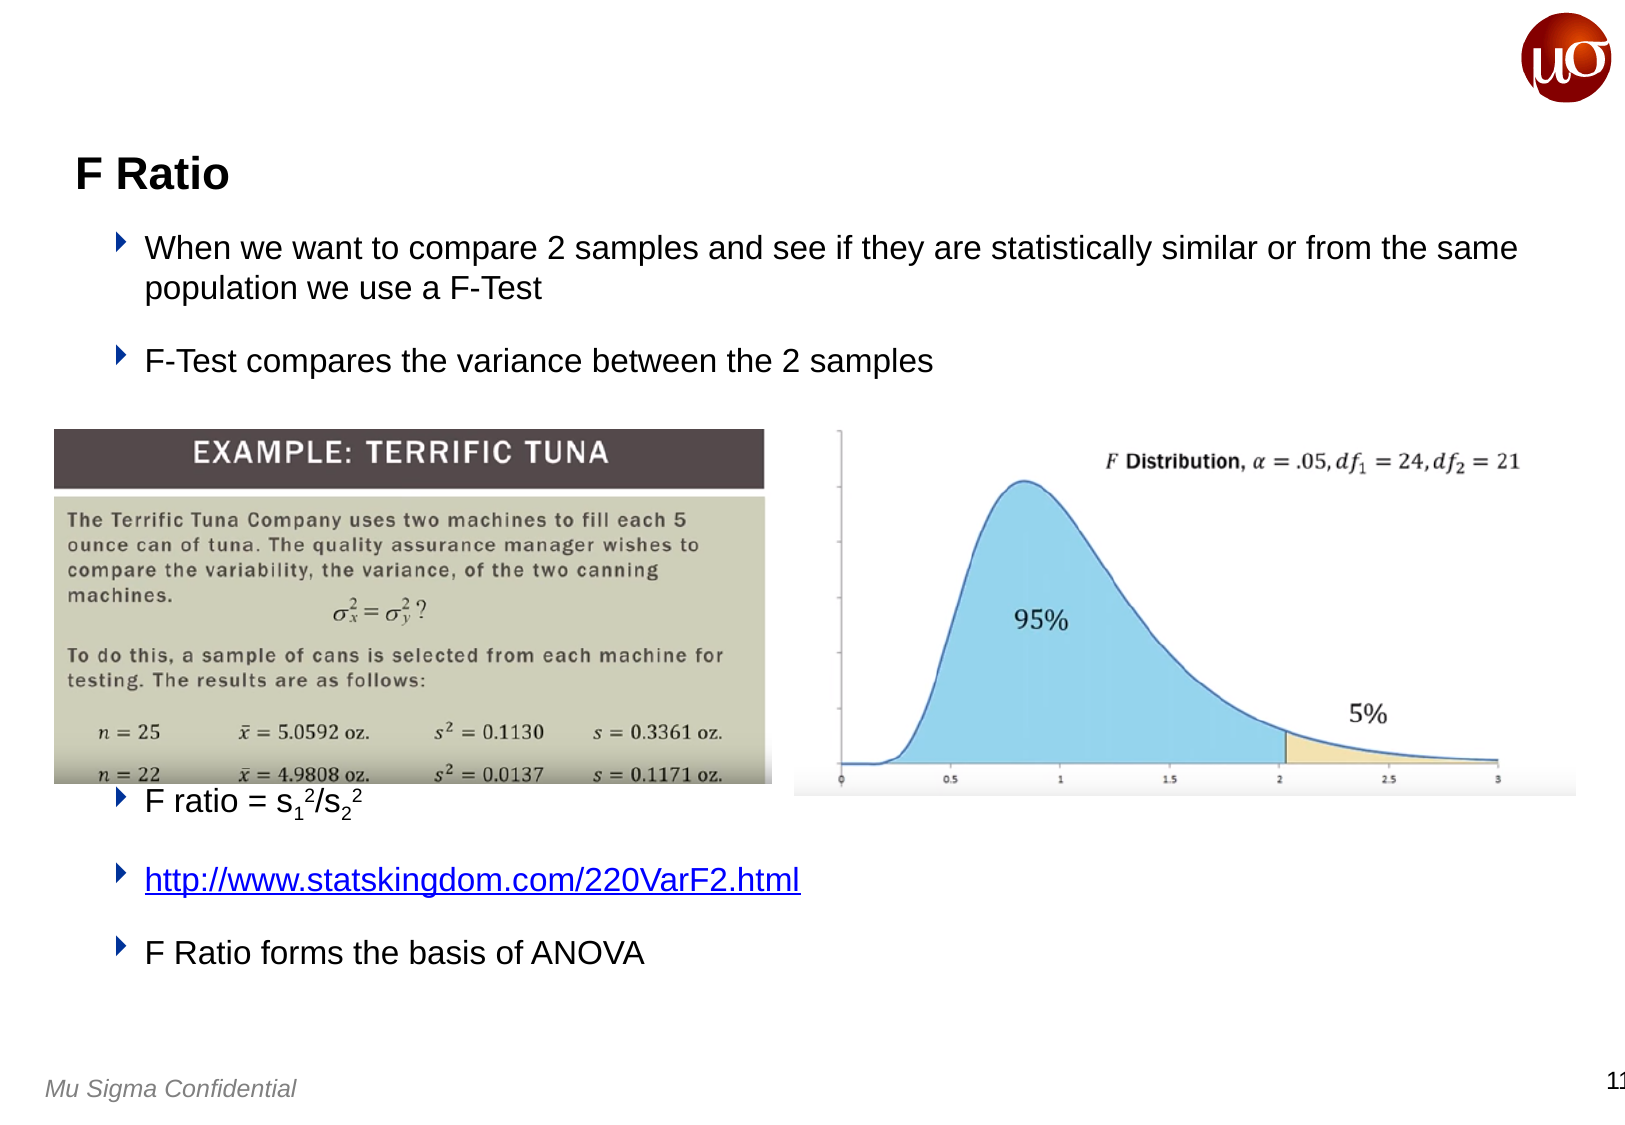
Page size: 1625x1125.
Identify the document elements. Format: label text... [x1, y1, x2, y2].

list When we want to compare 2 samples and see if they are statistically similar or from the same population we use a F-Test F-Test compares the variance between the 2 samples F ratio = s12/s22 http://www.statskingdom.com/220VarF2.html F Ratio forms the basis of ANOVA [105, 226, 1544, 915]
picture [794, 417, 1576, 796]
title F Ratio [74, 62, 1550, 201]
picture [1516, 12, 1615, 103]
picture [54, 429, 772, 785]
